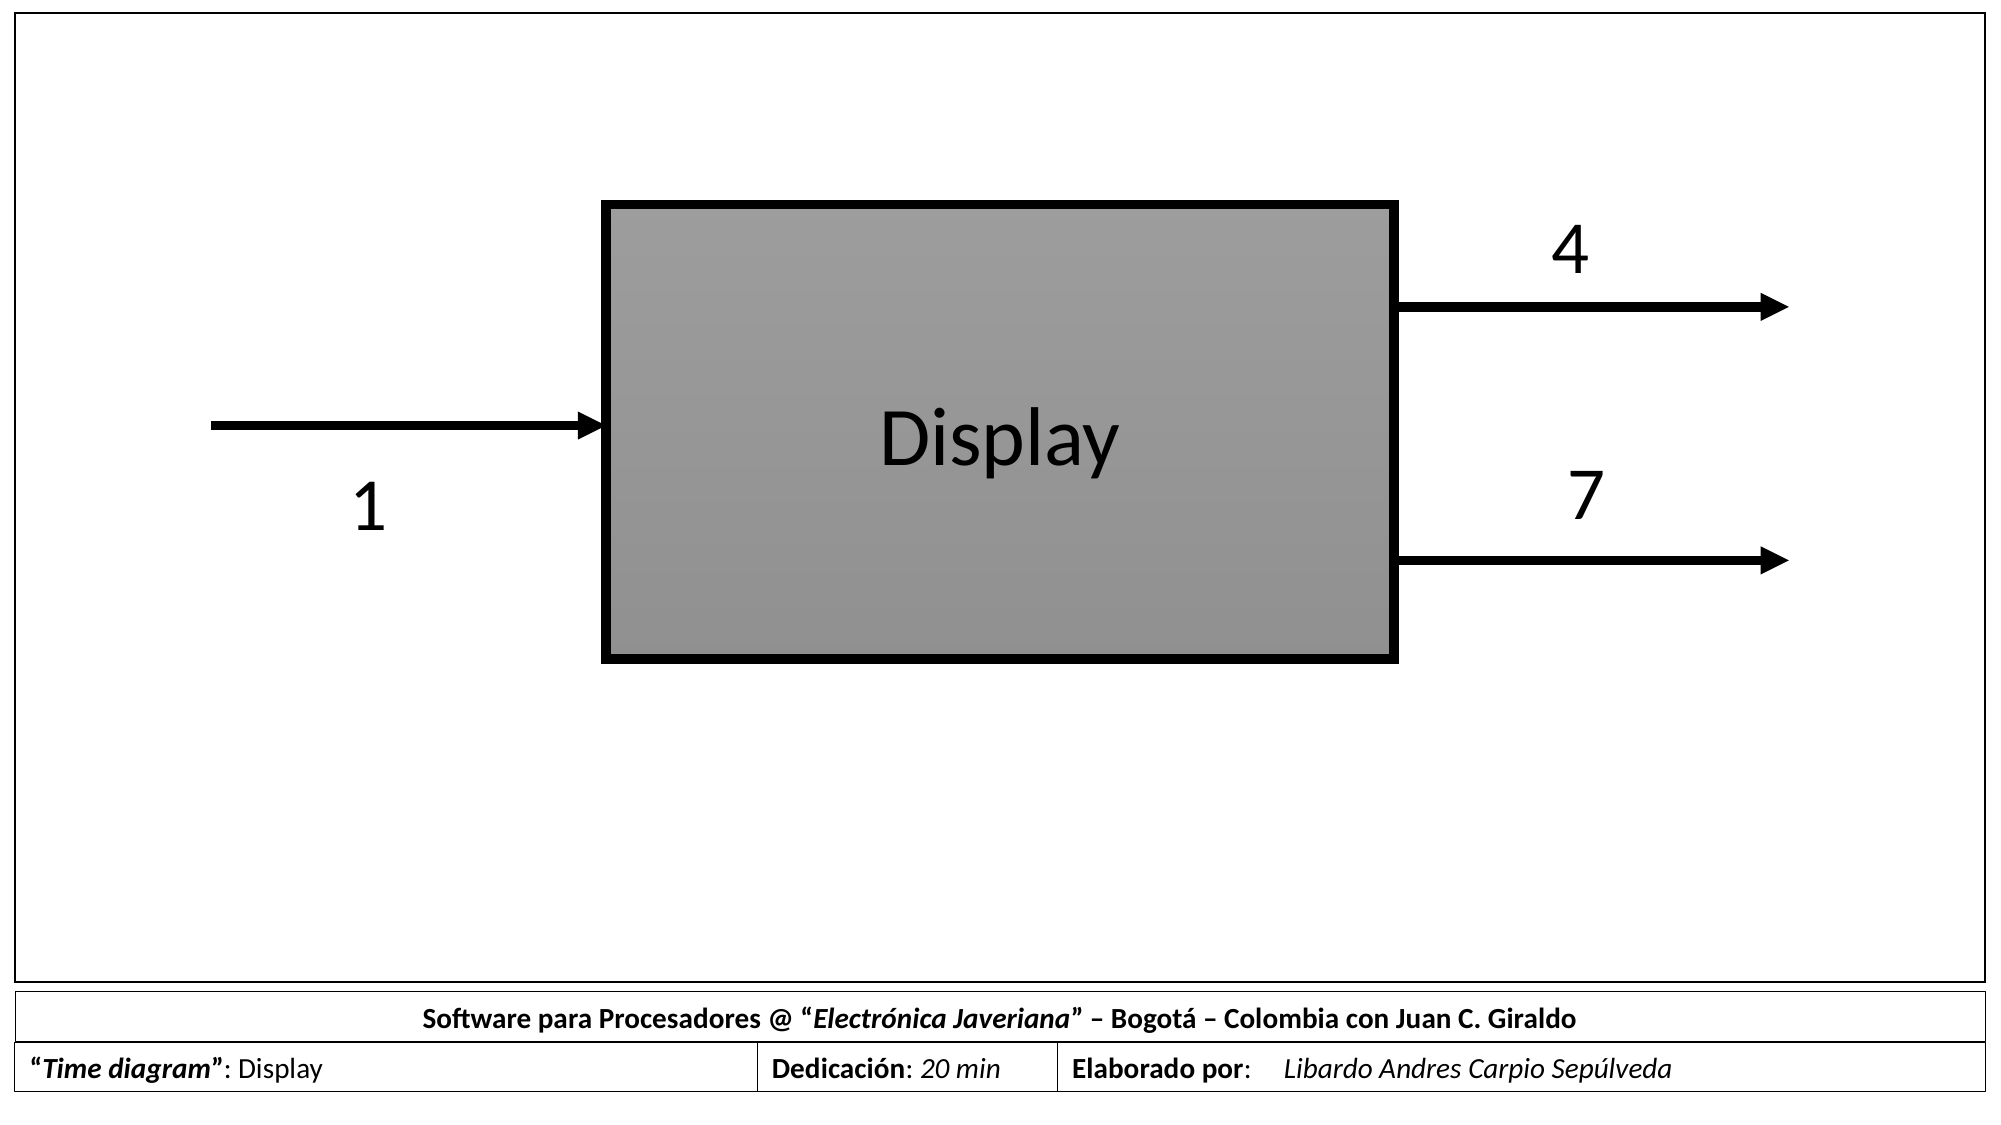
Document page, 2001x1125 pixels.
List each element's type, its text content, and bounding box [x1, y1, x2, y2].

text_box 4 [1536, 191, 1592, 297]
text_box Elaborado por: Libardo Andres Carpio Sepúlveda [1057, 1042, 1986, 1092]
text_box Display [605, 204, 1394, 659]
text_box [14, 12, 1986, 983]
text_box 1 [334, 448, 390, 554]
text_box “Time diagram”: Display [14, 1042, 757, 1092]
text_box Dedicación: 20 min [757, 1042, 1057, 1092]
text_box 7 [1552, 437, 1608, 542]
text_box Software para Procesadores @ “Electrónica Javeriana” – Bogotá – Colombia con Juan C. Giraldo [14, 991, 1986, 1042]
